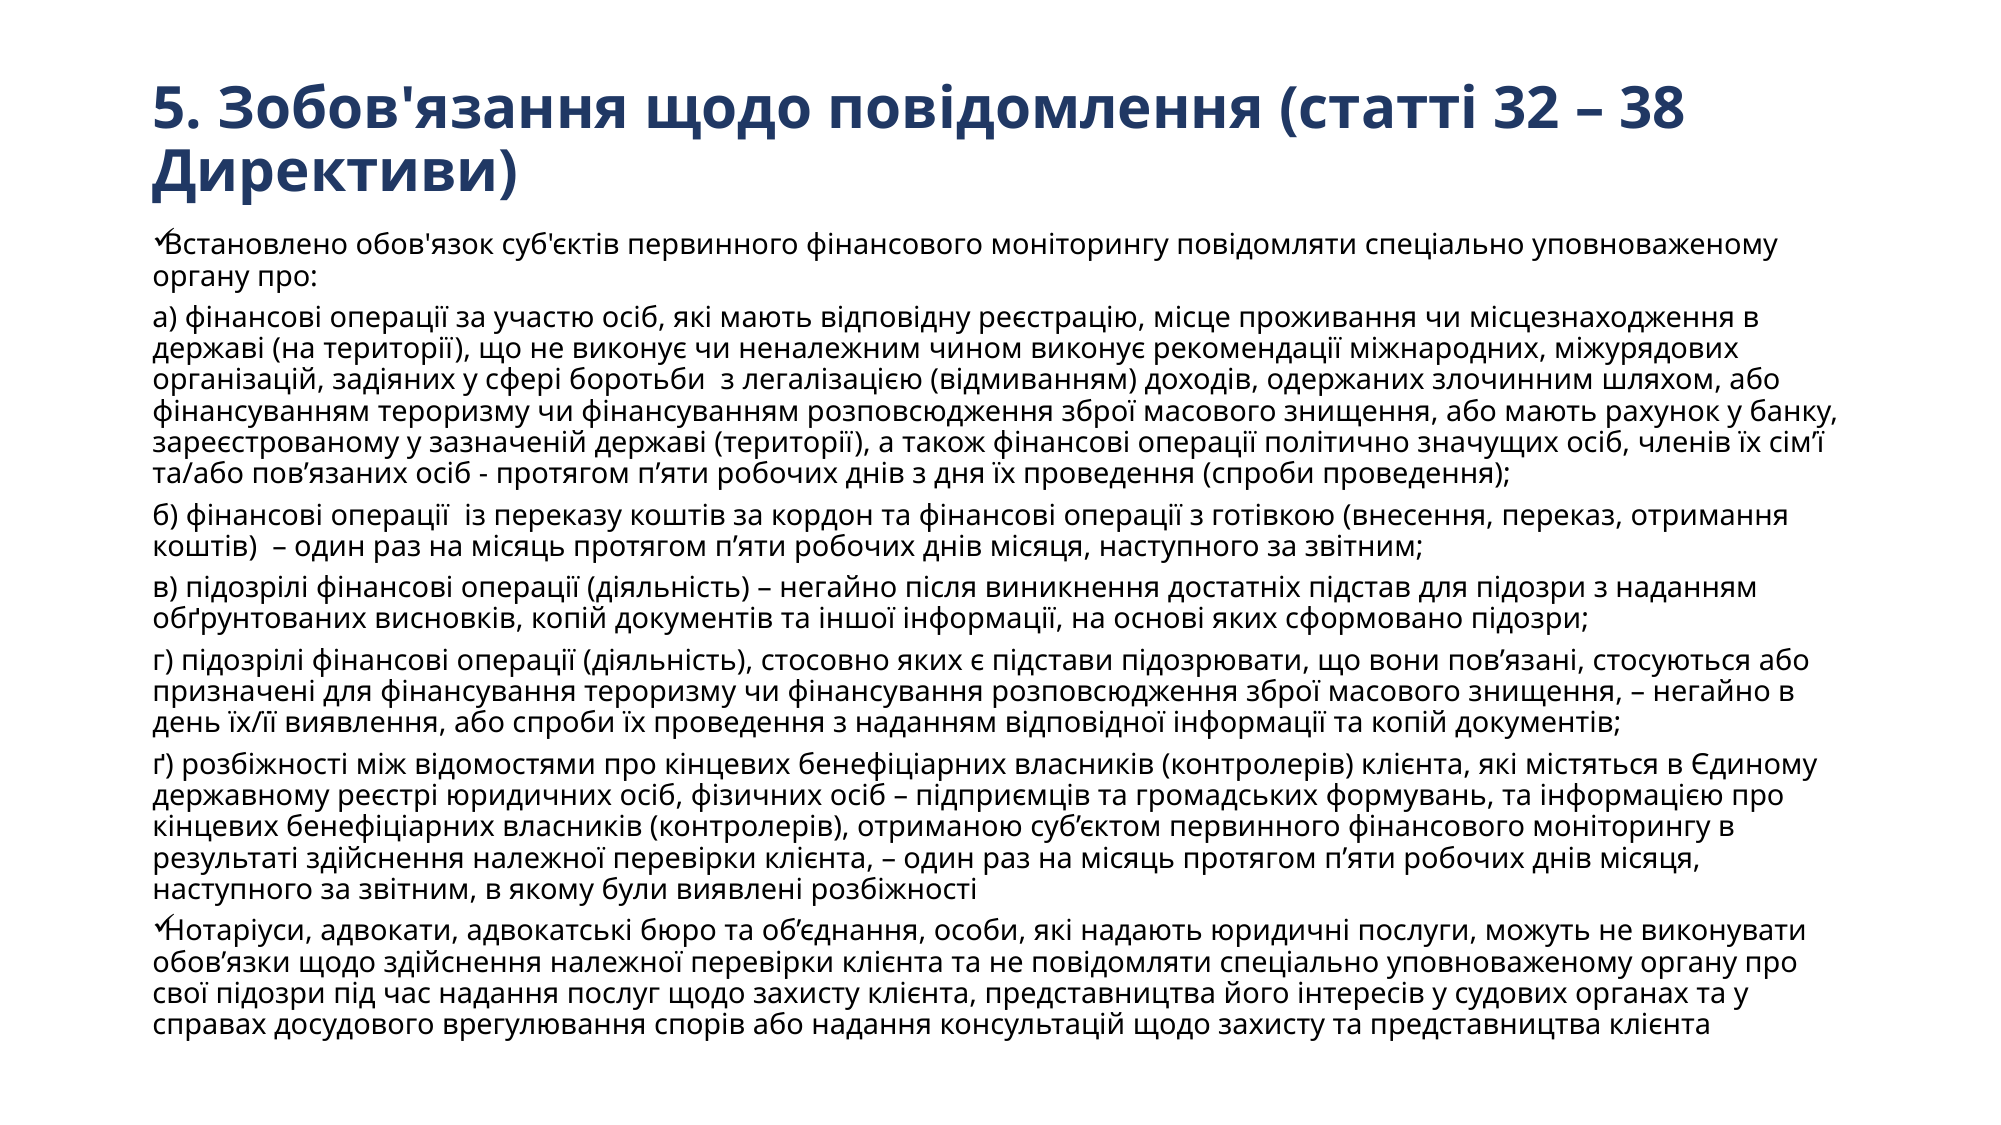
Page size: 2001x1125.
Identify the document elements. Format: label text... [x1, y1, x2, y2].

title 5. Зобов'язання щодо повідомлення (статті 32 – 38 Директиви) [137, 59, 1863, 222]
list Встановлено обов'язок суб'єктів первинного фінансового моніторингу повідомляти спеціально уповноваженому органу про: а) фінансові операції за участю осіб, які мають відповідну реєстрацію, місце проживання чи місцезнаходження в державі (на території), що не виконує чи неналежним чином виконує рекомендації міжнародних, міжурядових організацій, задіяних у сфері боротьби з легалізацією (відмиванням) доходів, одержаних злочинним шляхом, або фінансуванням тероризму чи фінансуванням розповсюдження зброї масового знищення, або мають рахунок у банку, зареєстрованому у зазначеній державі (території), а також фінансові операції політично значущих осіб, членів їх сім’ї та/або пов’язаних осіб - протягом п’яти робочих днів з дня їх проведення (спроби проведення); б) фінансові операції із переказу коштів за кордон та фінансові операції з готівкою (внесення, переказ, отримання коштів) – один раз на місяць протягом п’яти робочих днів місяця, наступного за звітним; в) підозрілі фінансові операції (діяльність) – негайно після виникнення достатніх підстав для підозри з наданням обґрунтованих висновків, копій документів та іншої інформації, на основі яких сформовано підозри; г) підозрілі фінансові операції (діяльність), стосовно яких є підстави підозрювати, що вони пов’язані, стосуються або призначені для фінансування тероризму чи фінансування розповсюдження зброї масового знищення, – негайно в день їх/її виявлення, або спроби їх проведення з наданням відповідної інформації та копій документів; ґ) розбіжності між відомостями про кінцевих бенефіціарних власників (контролерів) клієнта, які містяться в Єдиному державному реєстрі юридичних осіб, фізичних осіб – підприємців та громадських формувань, та інформацією про кінцевих бенефіціарних власників (контролерів), отриманою суб’єктом первинного фінансового моніторингу в результаті здійснення належної перевірки клієнта, – один раз на місяць протягом п’яти робочих днів місяця, наступного за звітним, в якому були виявлені розбіжності Нотаріуси, адвокати, адвокатські бюро та об’єднання, особи, які надають юридичні послуги, можуть не виконувати обов’язки щодо здійснення належної перевірки клієнта та не повідомляти спеціально уповноваженому органу про свої підозри під час надання послуг щодо захисту клієнта, представництва його інтересів у судових органах та у справах досудового врегулювання спорів або надання консультацій щодо захисту та представництва клієнта [137, 222, 1863, 1059]
